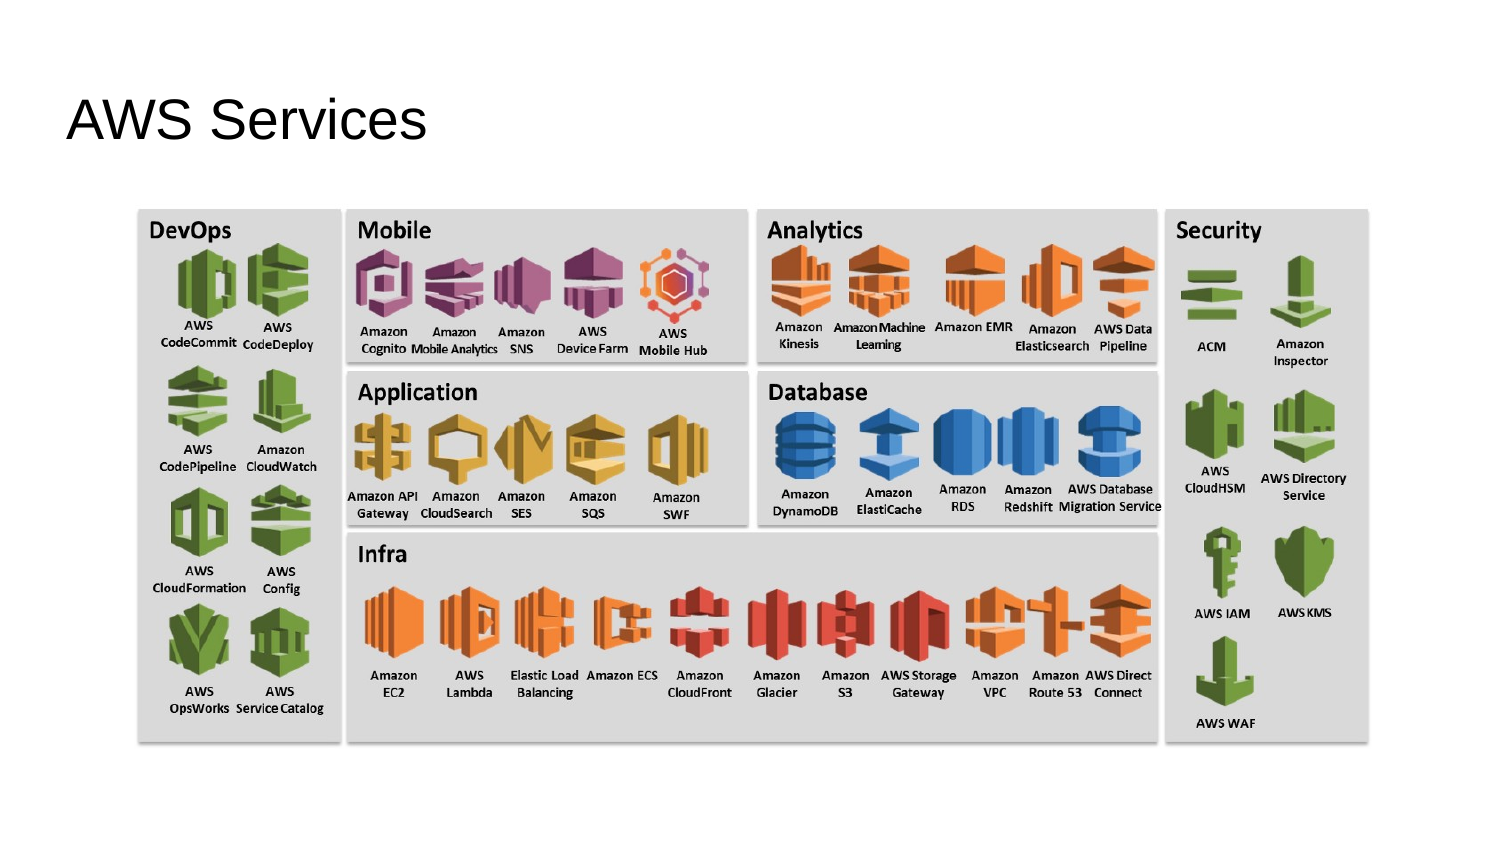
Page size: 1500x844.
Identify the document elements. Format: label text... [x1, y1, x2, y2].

title AWS Services [51, 72, 1449, 167]
picture [128, 203, 1372, 749]
